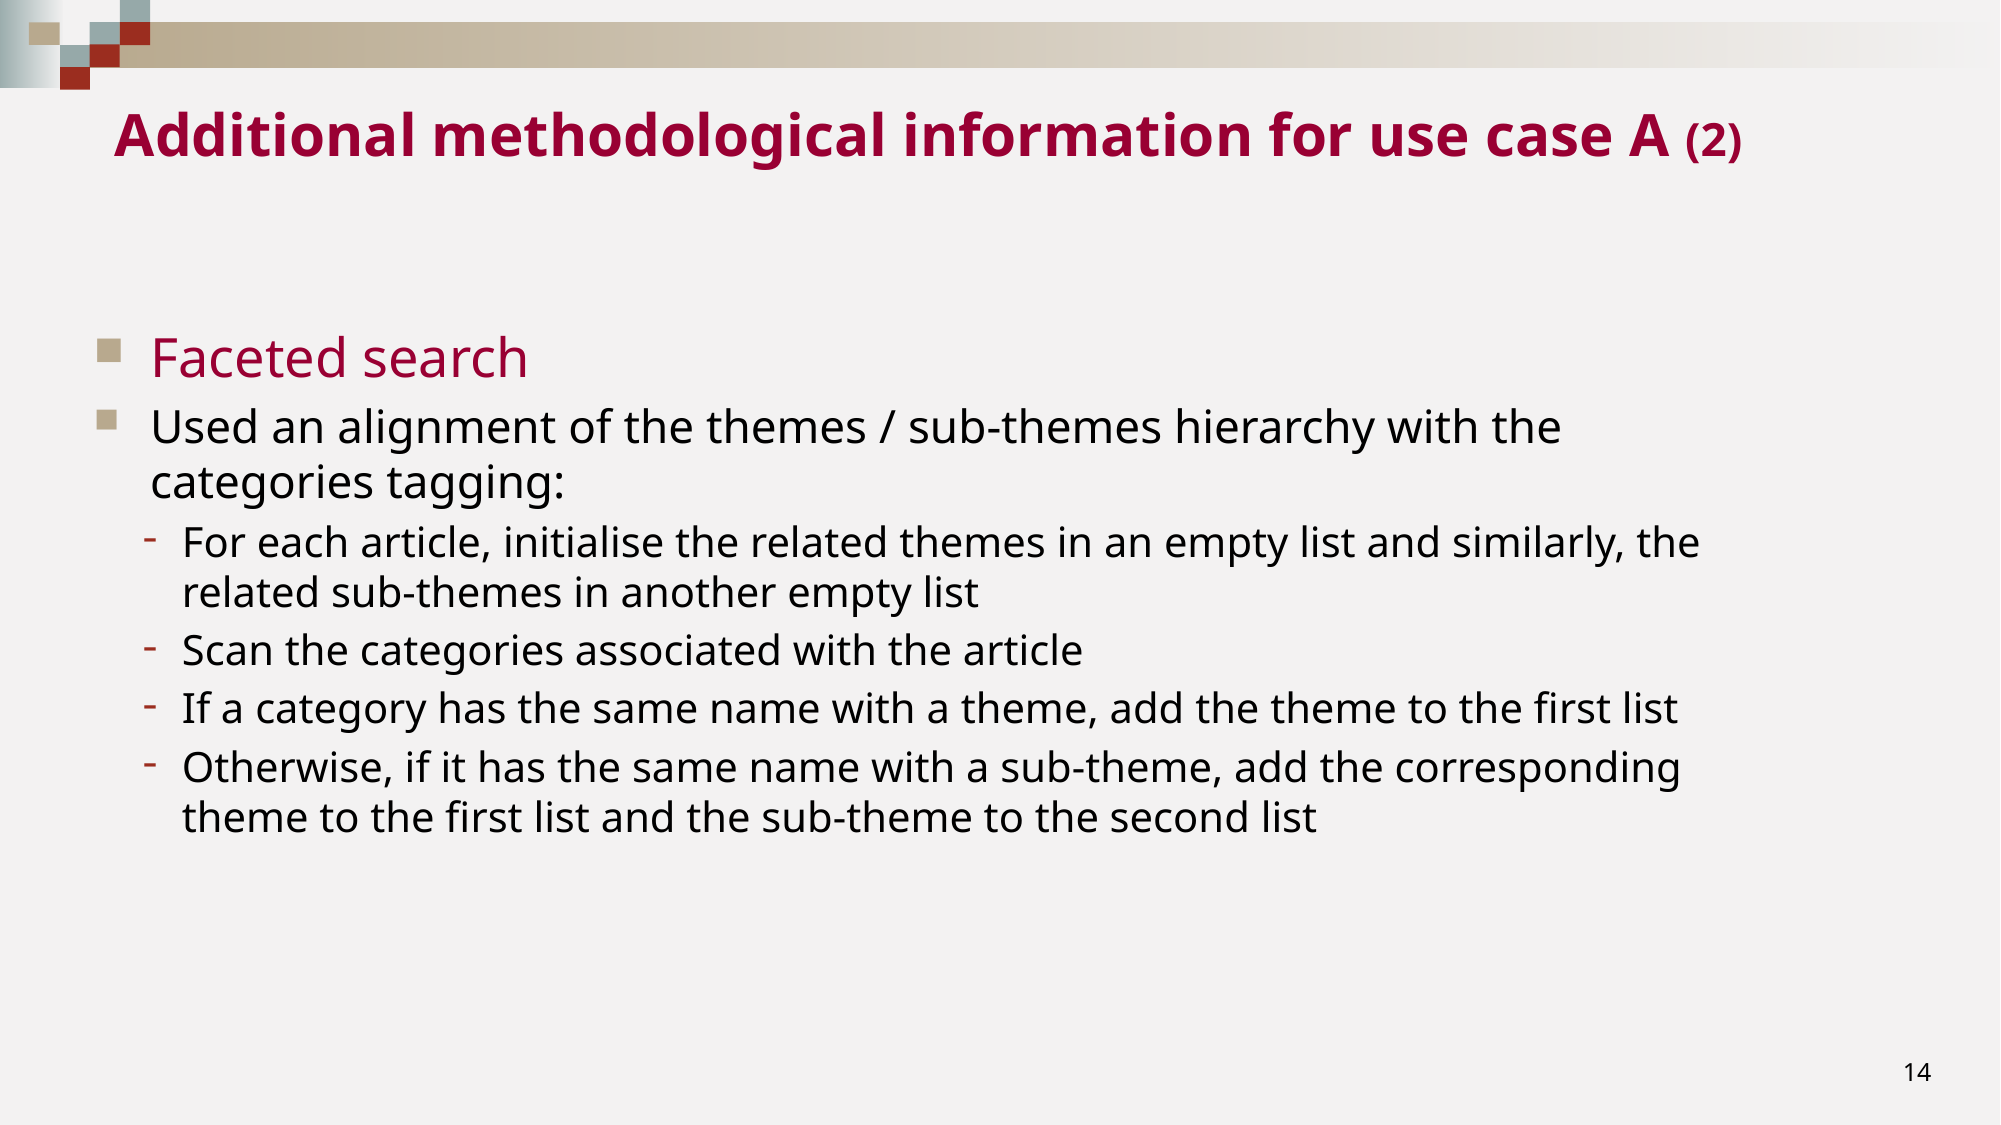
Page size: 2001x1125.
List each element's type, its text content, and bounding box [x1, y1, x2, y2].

list Faceted search Used an alignment of the themes / sub-themes hierarchy with the categories tagging: For each article, initialise the related themes in an empty list and similarly, the related sub-themes in another empty list Scan the categories associated with the article If a category has the same name with a theme, add the theme to the first list Otherwise, if it has the same name with a sub-theme, add the corresponding theme to the first list and the sub-theme to the second list [78, 302, 1780, 929]
title Additional methodological information for use case A (2) [99, 66, 1901, 200]
slide_number 14 [1588, 1022, 1947, 1099]
